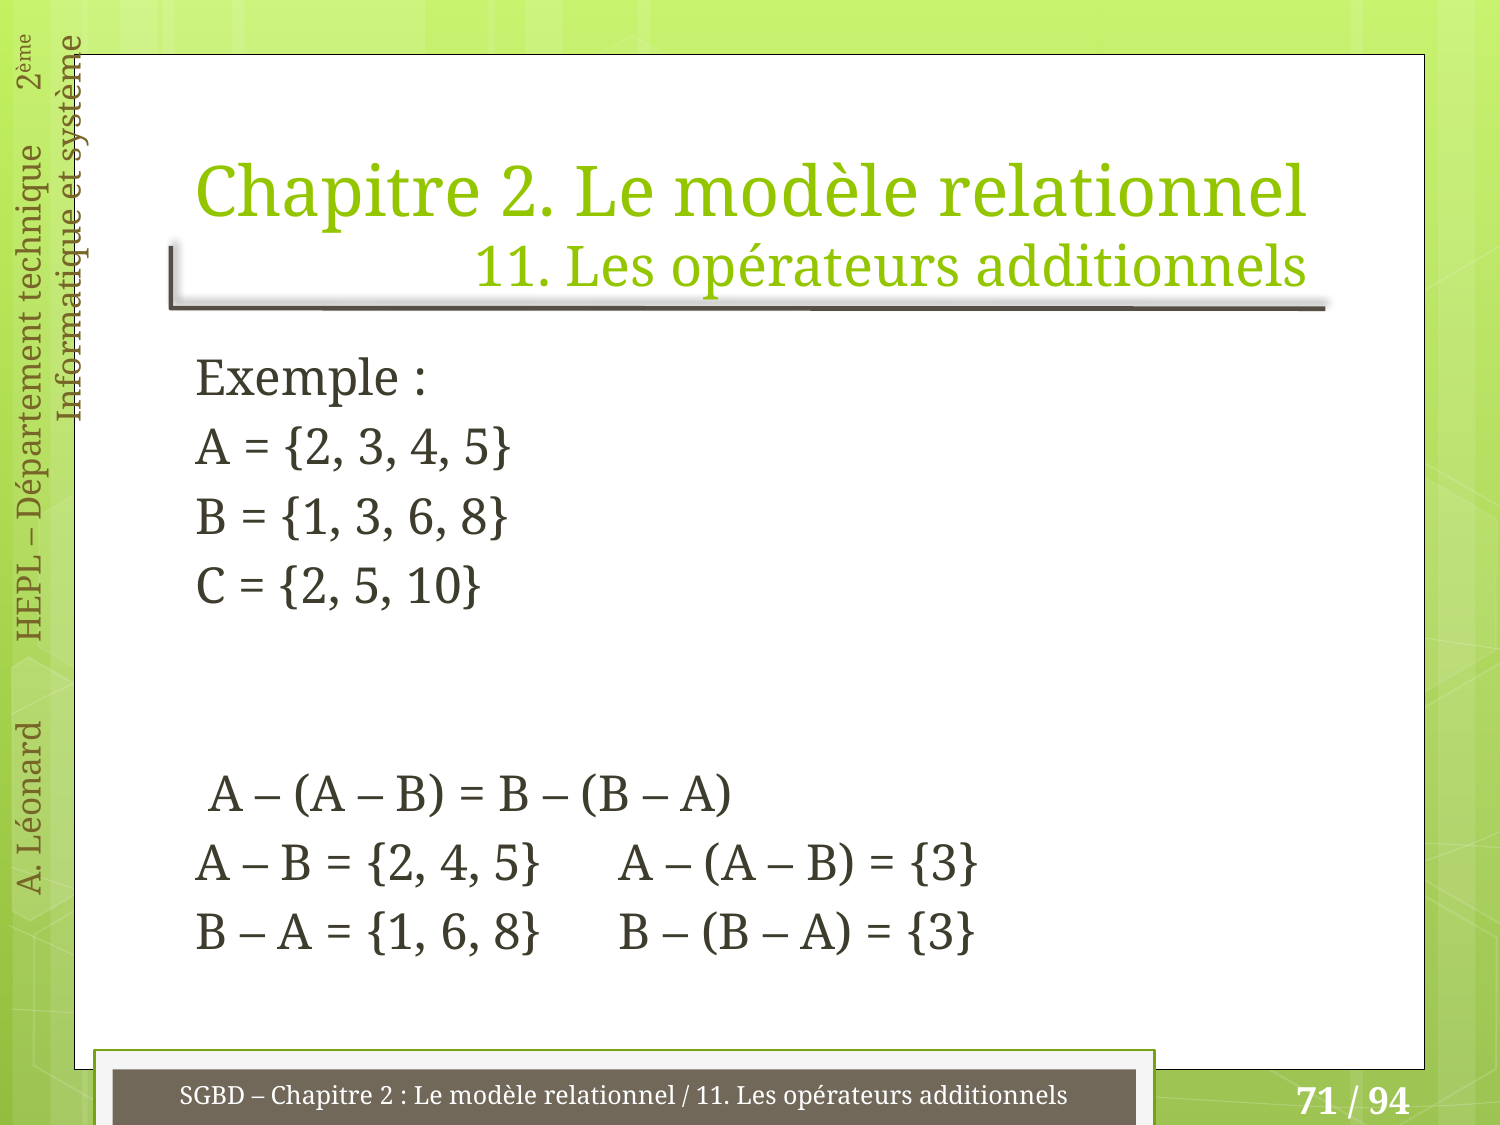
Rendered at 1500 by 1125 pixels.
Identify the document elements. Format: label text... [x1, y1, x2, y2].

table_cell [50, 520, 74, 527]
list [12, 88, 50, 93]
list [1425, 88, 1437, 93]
title Chapitre 2. Le modèle relationnel 11. Les opérateurs additionnels [171, 118, 1324, 306]
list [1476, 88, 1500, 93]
footer SGBD – Chapitre 2 : Le modèle relationnel / 11. Les opérateurs additionnels [112, 1067, 1136, 1125]
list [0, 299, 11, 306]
table_cell Tartempion [1437, 520, 1476, 527]
